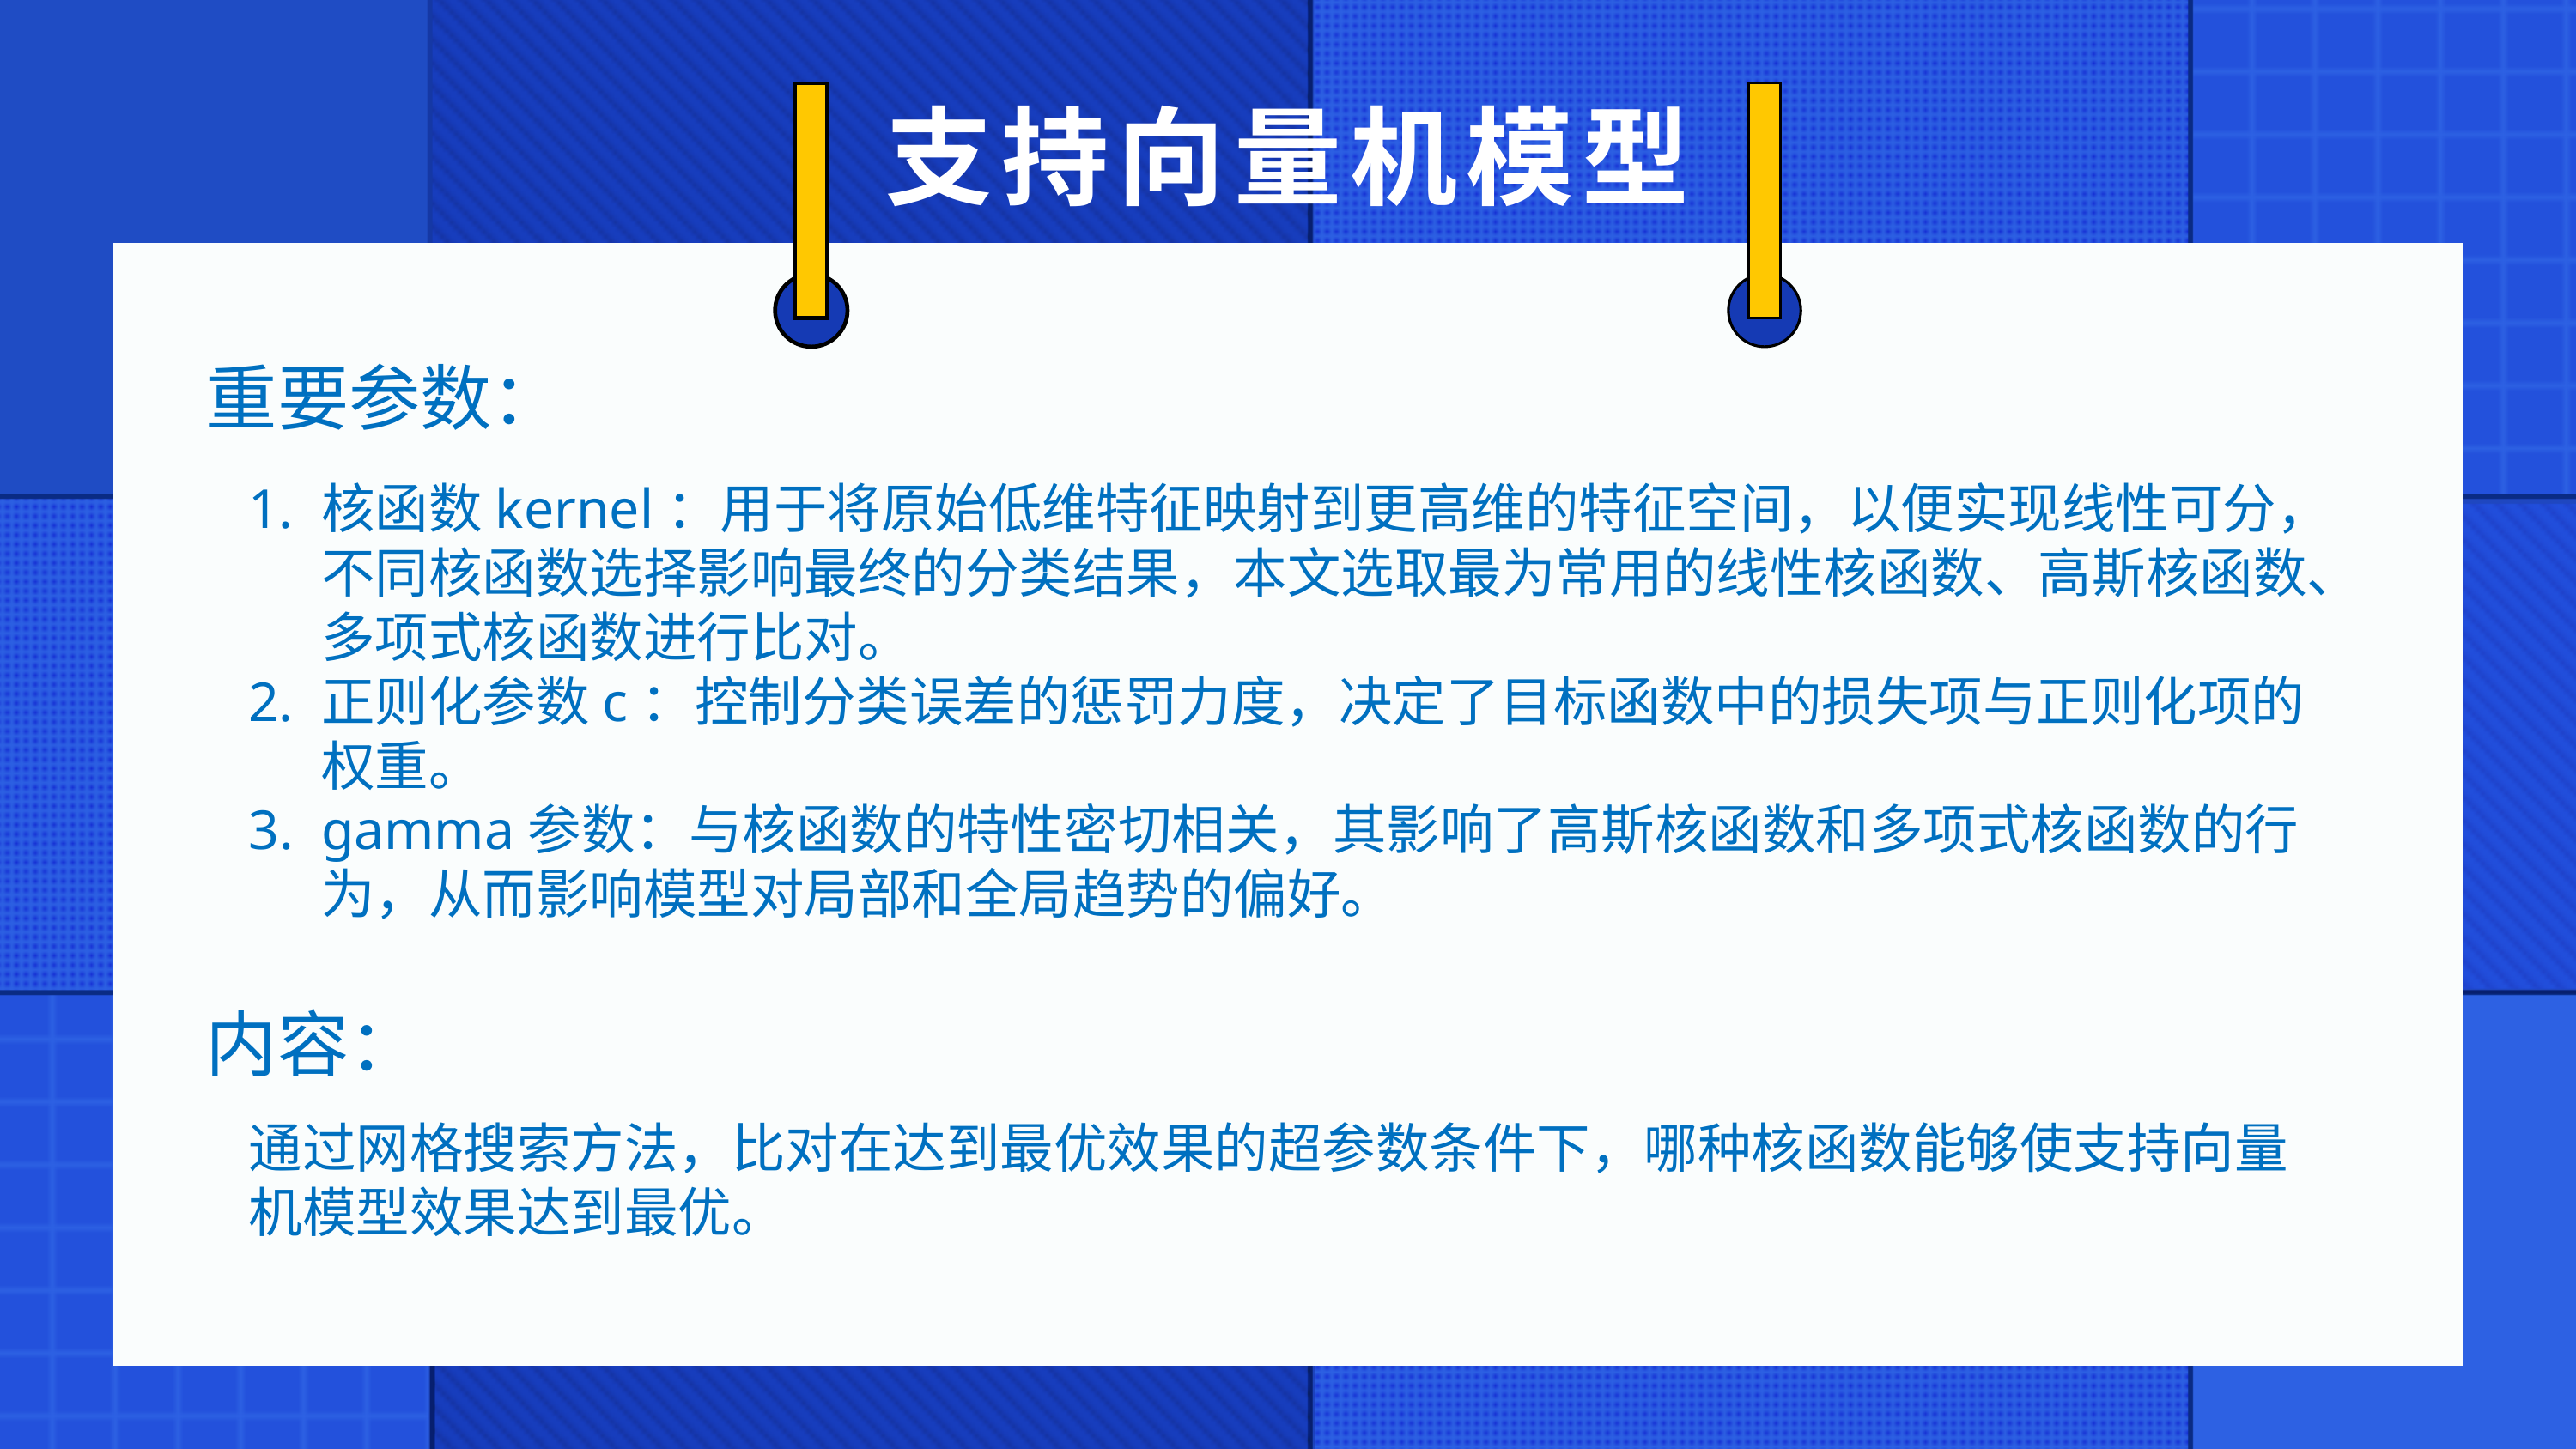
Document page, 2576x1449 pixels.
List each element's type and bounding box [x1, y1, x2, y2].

text_box [775, 82, 1801, 348]
text_box [112, 242, 2463, 1366]
text_box [0, 0, 2576, 1449]
